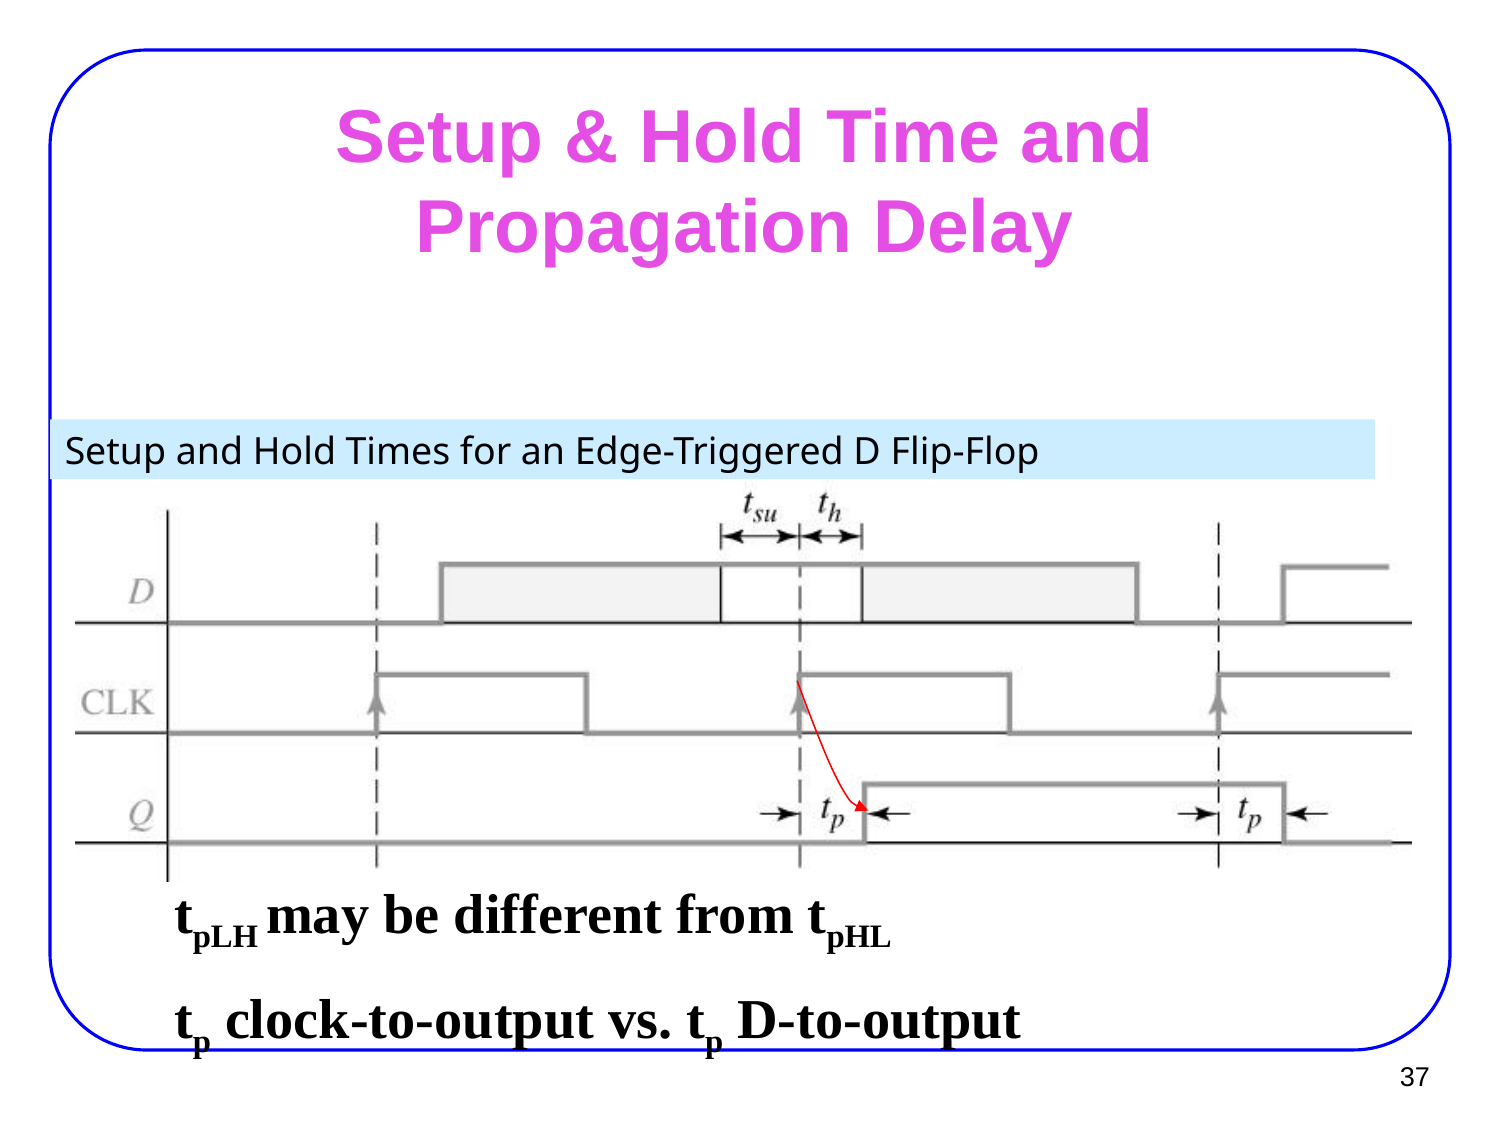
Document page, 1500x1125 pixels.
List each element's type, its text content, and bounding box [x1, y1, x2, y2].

title Setup & Hold Time and Propagation Delay [113, 111, 1376, 244]
picture [74, 480, 1412, 882]
text_box Setup and Hold Times for an Edge-Triggered D Flip-Flop [50, 419, 1375, 480]
slide_number 37 [1351, 1047, 1444, 1104]
text_box tpLH may be different from tpHL tp clock-to-output vs. tp D-to-output [159, 890, 1270, 1067]
